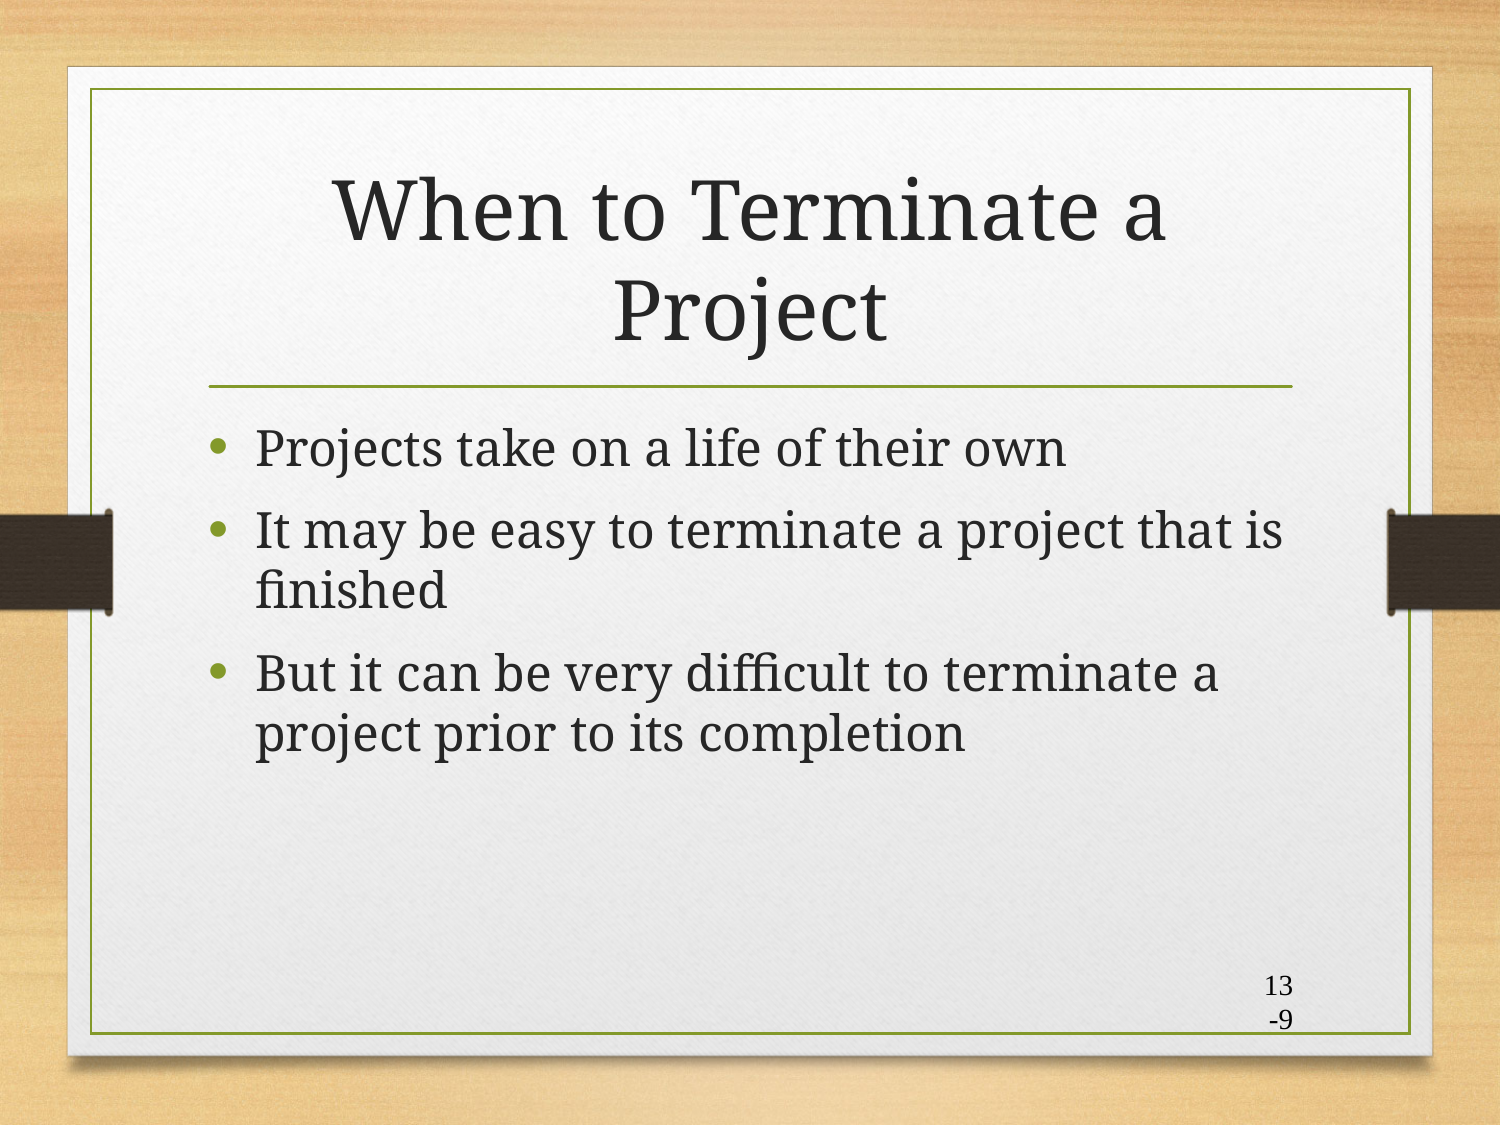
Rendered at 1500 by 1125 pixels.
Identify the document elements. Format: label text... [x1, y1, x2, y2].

picture [0, 0, 1500, 1125]
list Projects take on a life of their own It may be easy to terminate a project that is finished But it can be very difficult to terminate a project prior to its completion [193, 408, 1309, 974]
title When to Terminate a Project [193, 150, 1309, 365]
slide_number 13-9 [1243, 977, 1309, 1024]
